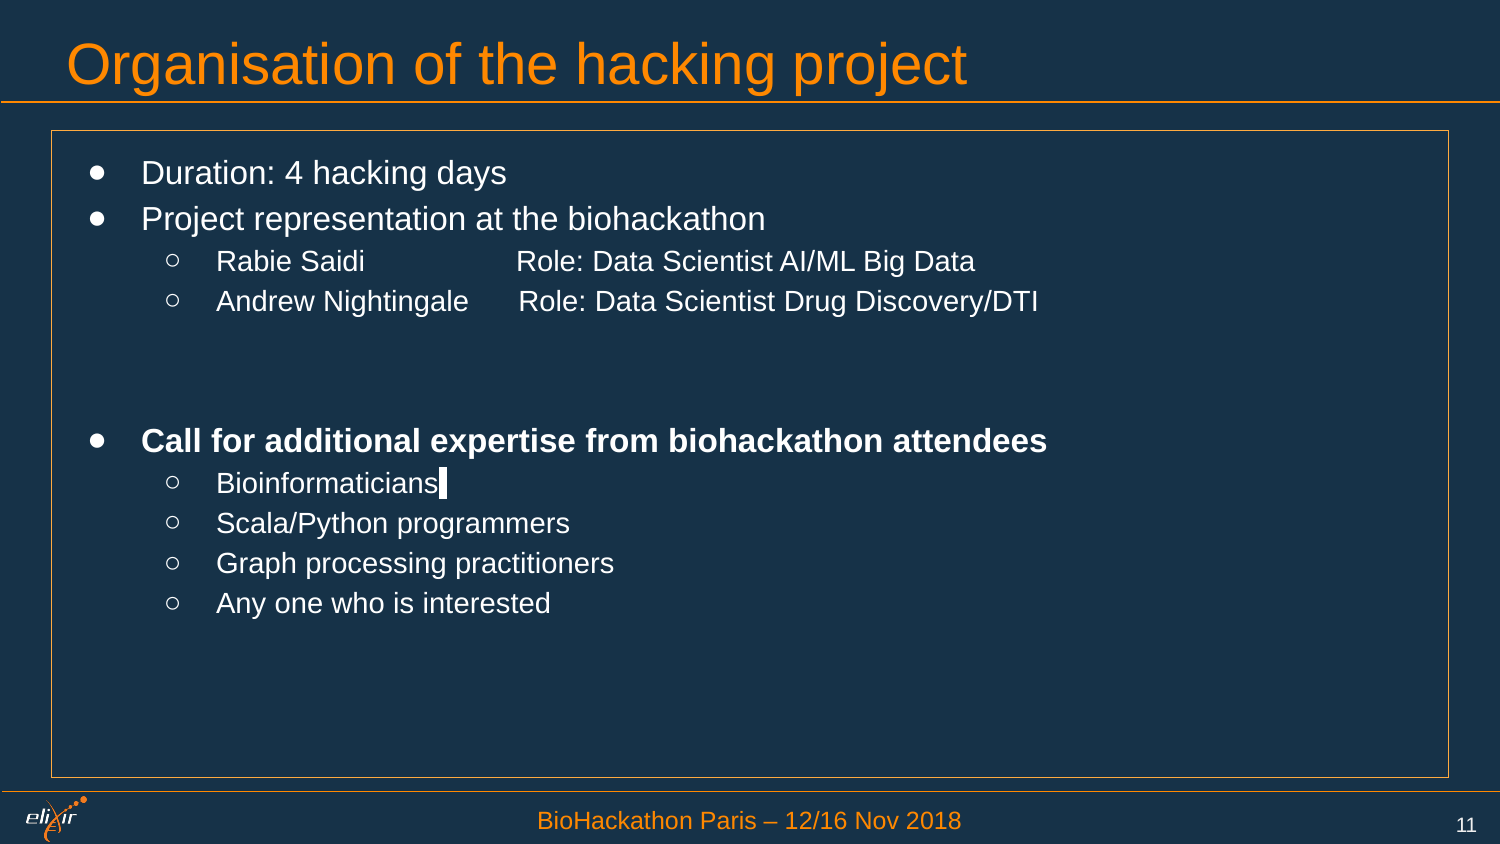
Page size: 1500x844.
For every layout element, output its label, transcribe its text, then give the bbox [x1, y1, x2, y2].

slide_number 11 [1402, 786, 1493, 844]
picture [26, 796, 87, 842]
title Organisation of the hacking project [51, 11, 1449, 106]
list Duration: 4 hacking days Project representation at the biohackathon Rabie Saidi Role: Data Scientist AI/ML Big Data Andrew Nightingale Role: Data Scientist Drug Discovery/DTI Call for additional expertise from biohackathon attendees Bioinformaticians Scala/Python programmers Graph processing practitioners Any one who is interested [51, 130, 1449, 778]
